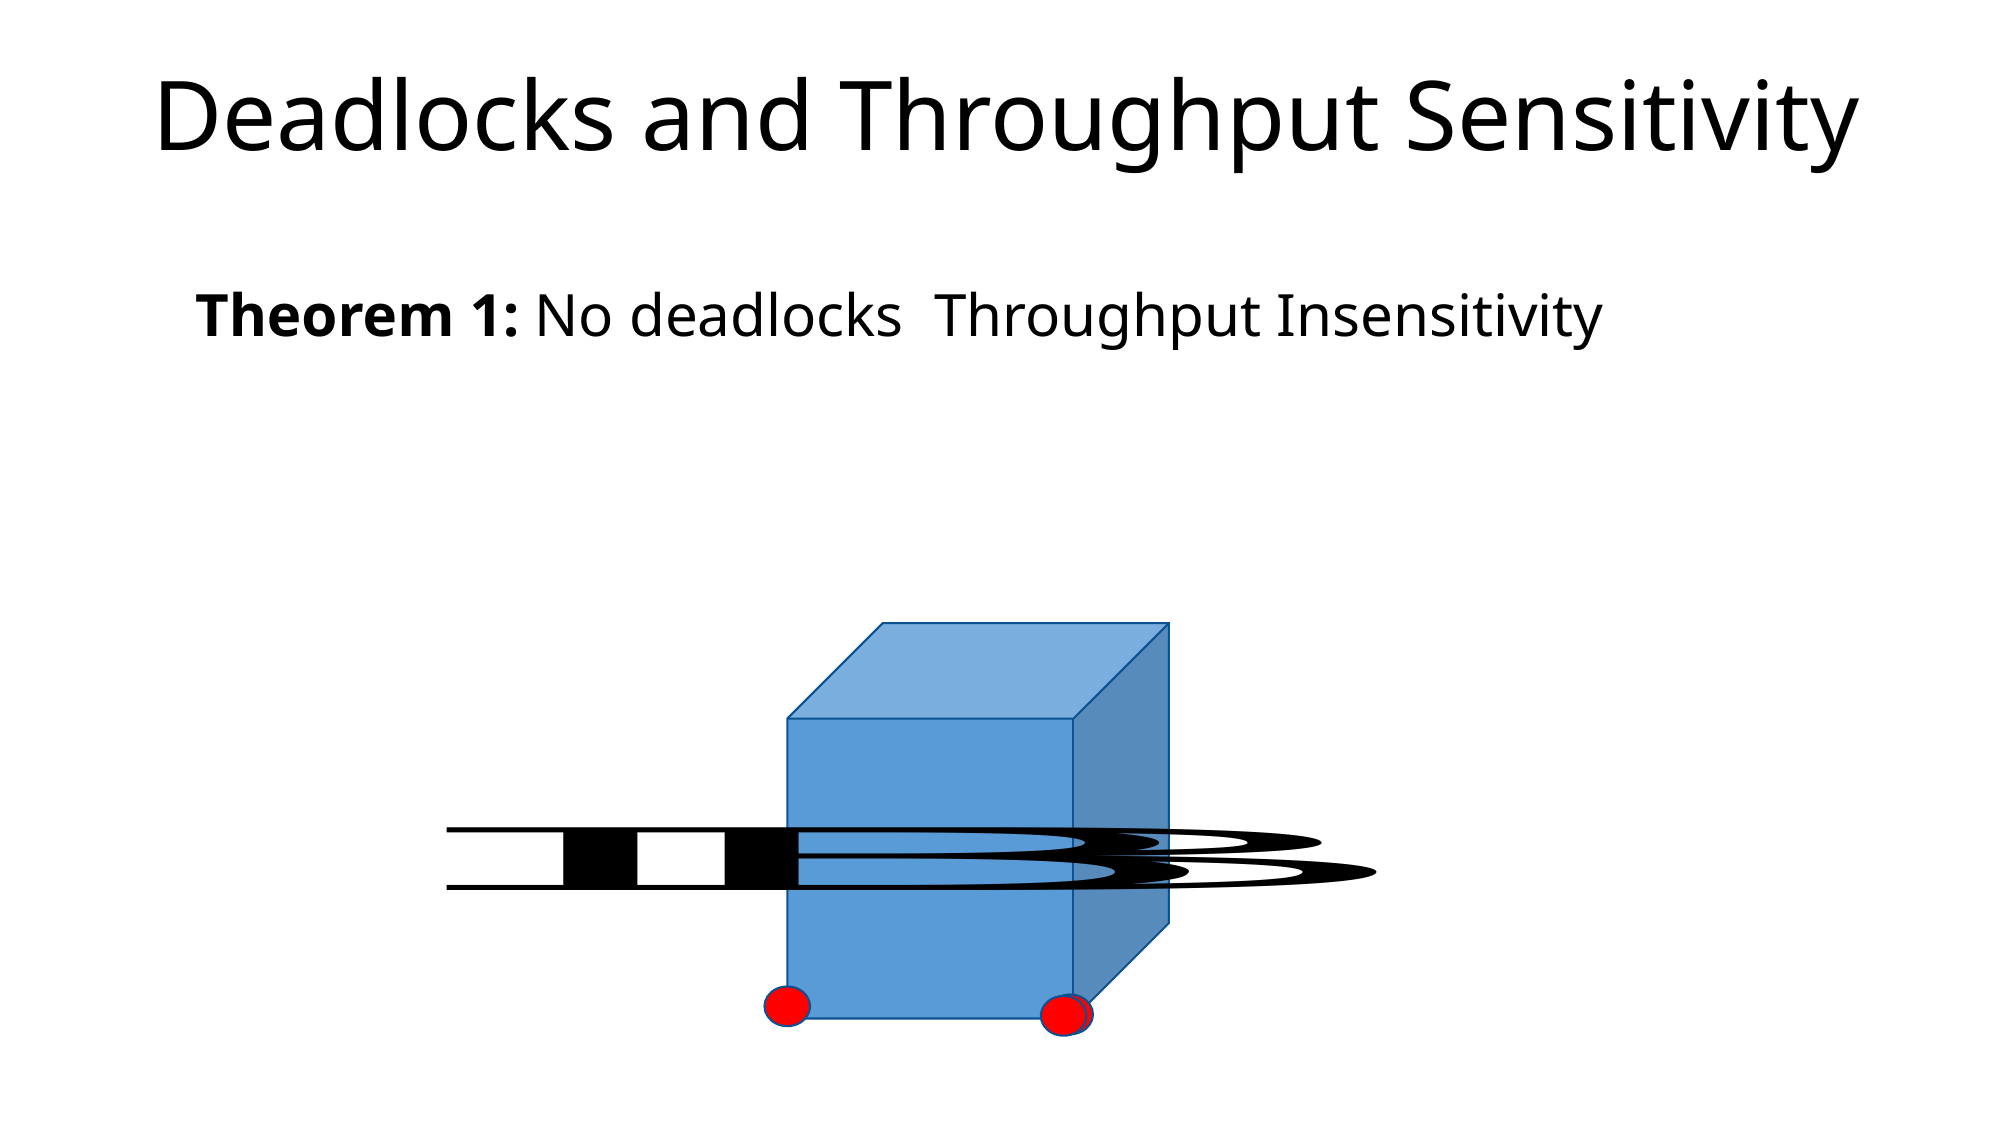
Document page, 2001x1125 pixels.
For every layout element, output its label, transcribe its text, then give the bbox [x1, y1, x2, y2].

text_box [786, 622, 1170, 829]
text_box [1065, 993, 1095, 1035]
text_box [799, 832, 1074, 853]
text_box [1039, 994, 1088, 1037]
text_box [786, 890, 1074, 1020]
text_box [1089, 888, 1170, 1003]
text_box Deadlocks and Throughput Sensitivity [137, 59, 1927, 278]
text_box [799, 858, 1074, 885]
text_box [763, 985, 812, 1028]
